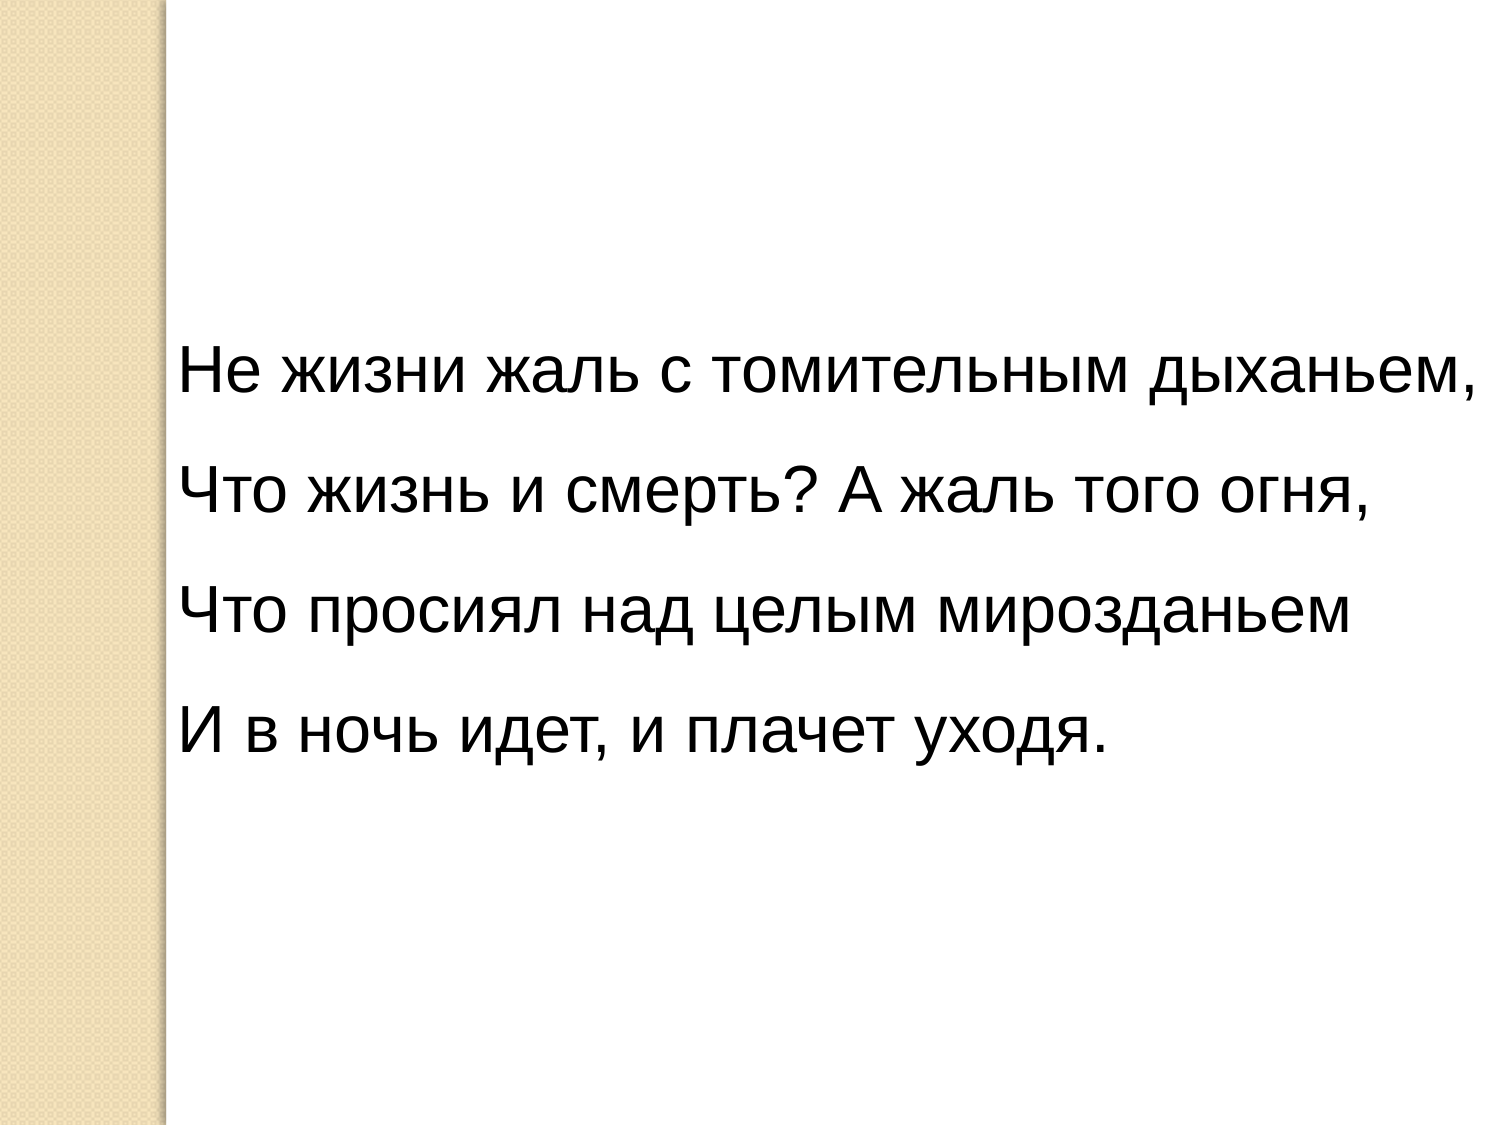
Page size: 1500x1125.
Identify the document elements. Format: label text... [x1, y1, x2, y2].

text_box Не жизни жаль с томительным дыханьем, Что жизнь и смерть? А жаль того огня, Что просиял над целым мирозданьем И в ночь идет, и плачет уходя. [162, 278, 1495, 774]
